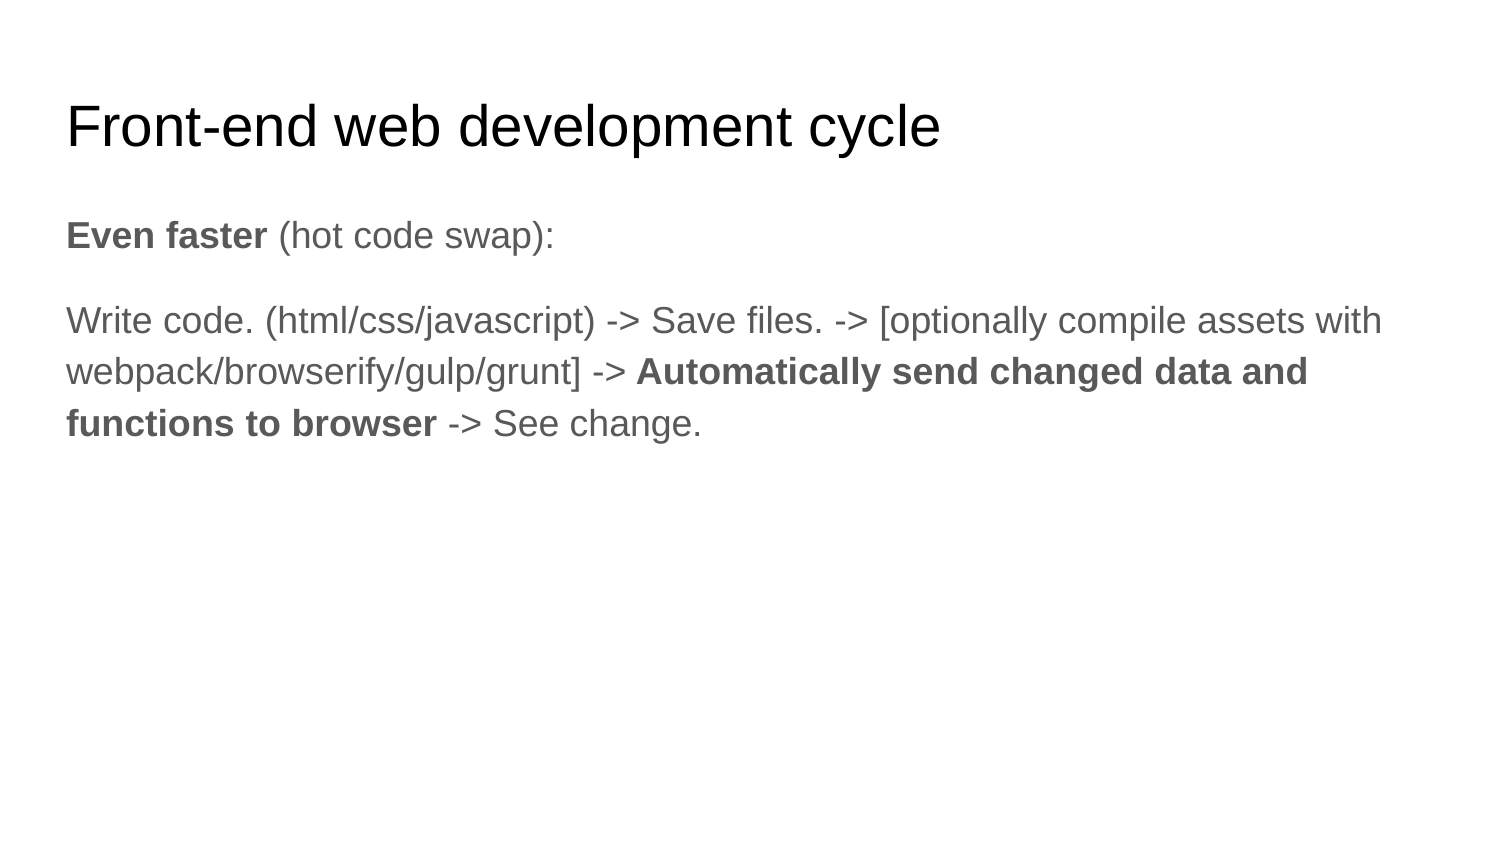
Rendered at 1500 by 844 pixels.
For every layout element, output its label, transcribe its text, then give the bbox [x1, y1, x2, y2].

title Front-end web development cycle [51, 72, 1449, 167]
list Even faster (hot code swap): Write code. (html/css/javascript) -> Save files. -> [optionally compile assets with webpack/browserify/gulp/grunt] -> Automatically send changed data and functions to browser -> See change. [51, 189, 1449, 750]
